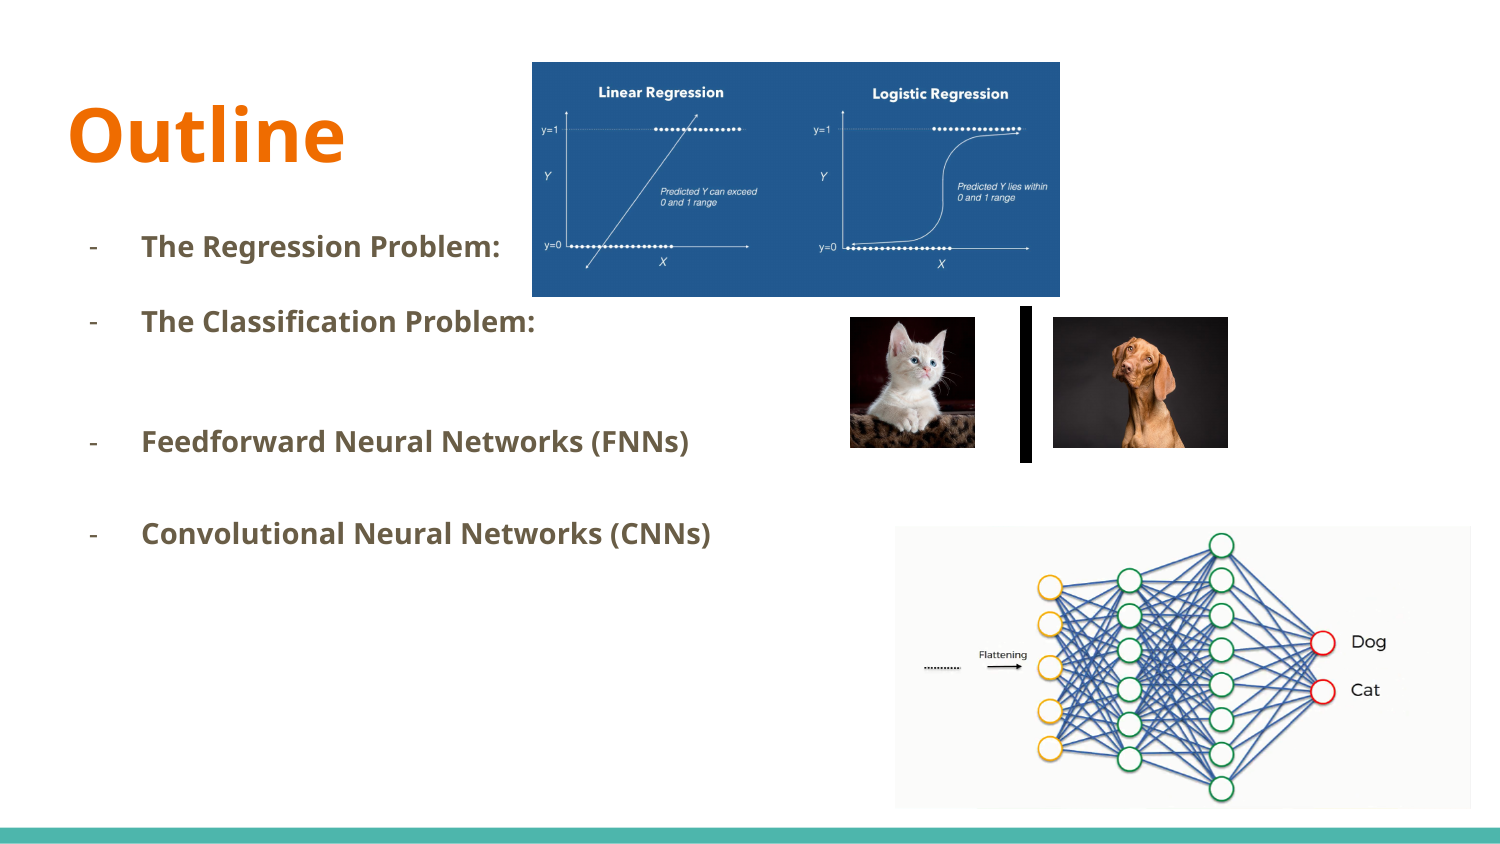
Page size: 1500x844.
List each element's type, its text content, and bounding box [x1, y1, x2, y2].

list The Regression Problem: The Classification Problem: Feedforward Neural Networks (FNNs) Convolutional Neural Networks (CNNs) [51, 207, 527, 750]
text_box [532, 62, 1472, 809]
title Outline [51, 72, 527, 189]
